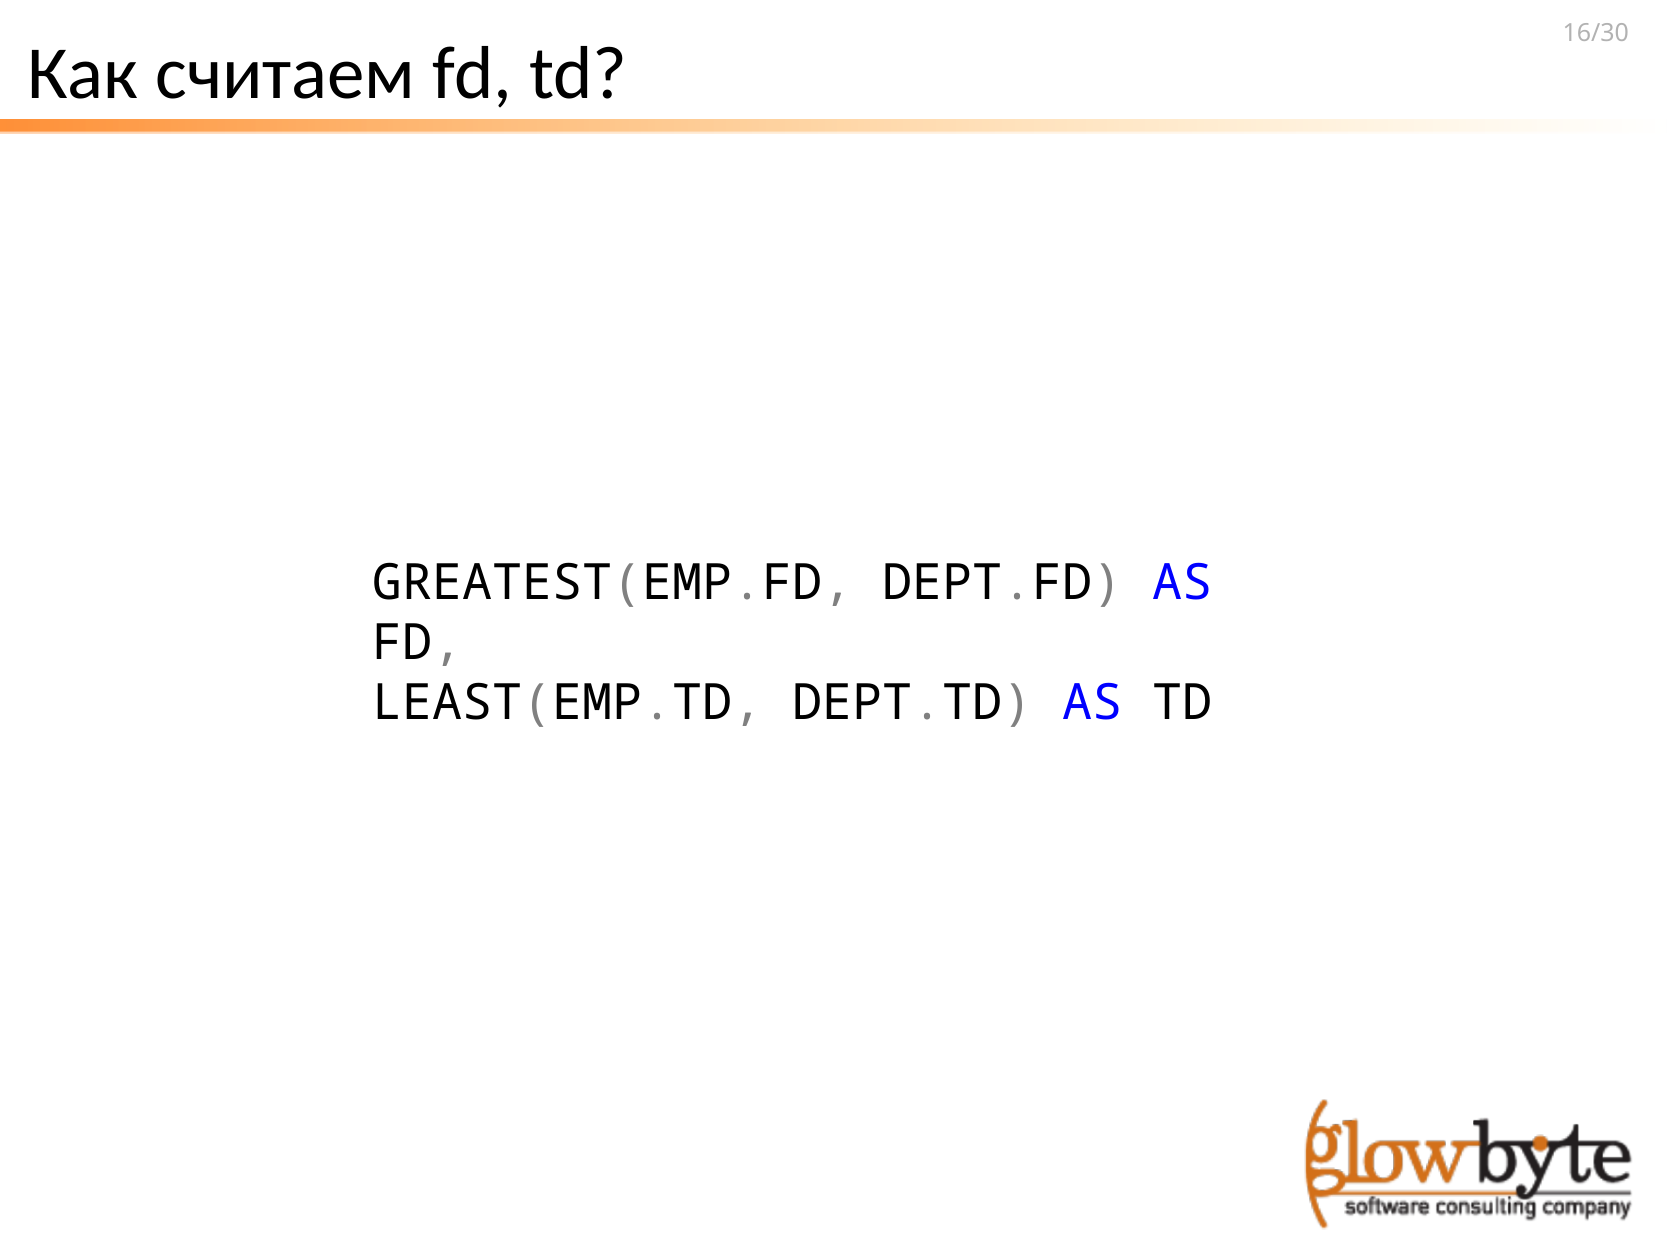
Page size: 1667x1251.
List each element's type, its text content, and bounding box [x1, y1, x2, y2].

slide_number 16/30 [1533, 0, 1665, 67]
text_box Как считаем fd, td? [27, 23, 1474, 117]
picture [0, 119, 1667, 134]
picture [1291, 1086, 1648, 1244]
text_box GREATEST(EMP.FD, DEPT.FD) AS FD, LEAST(EMP.TD, DEPT.TD) AS TD [357, 542, 1318, 737]
